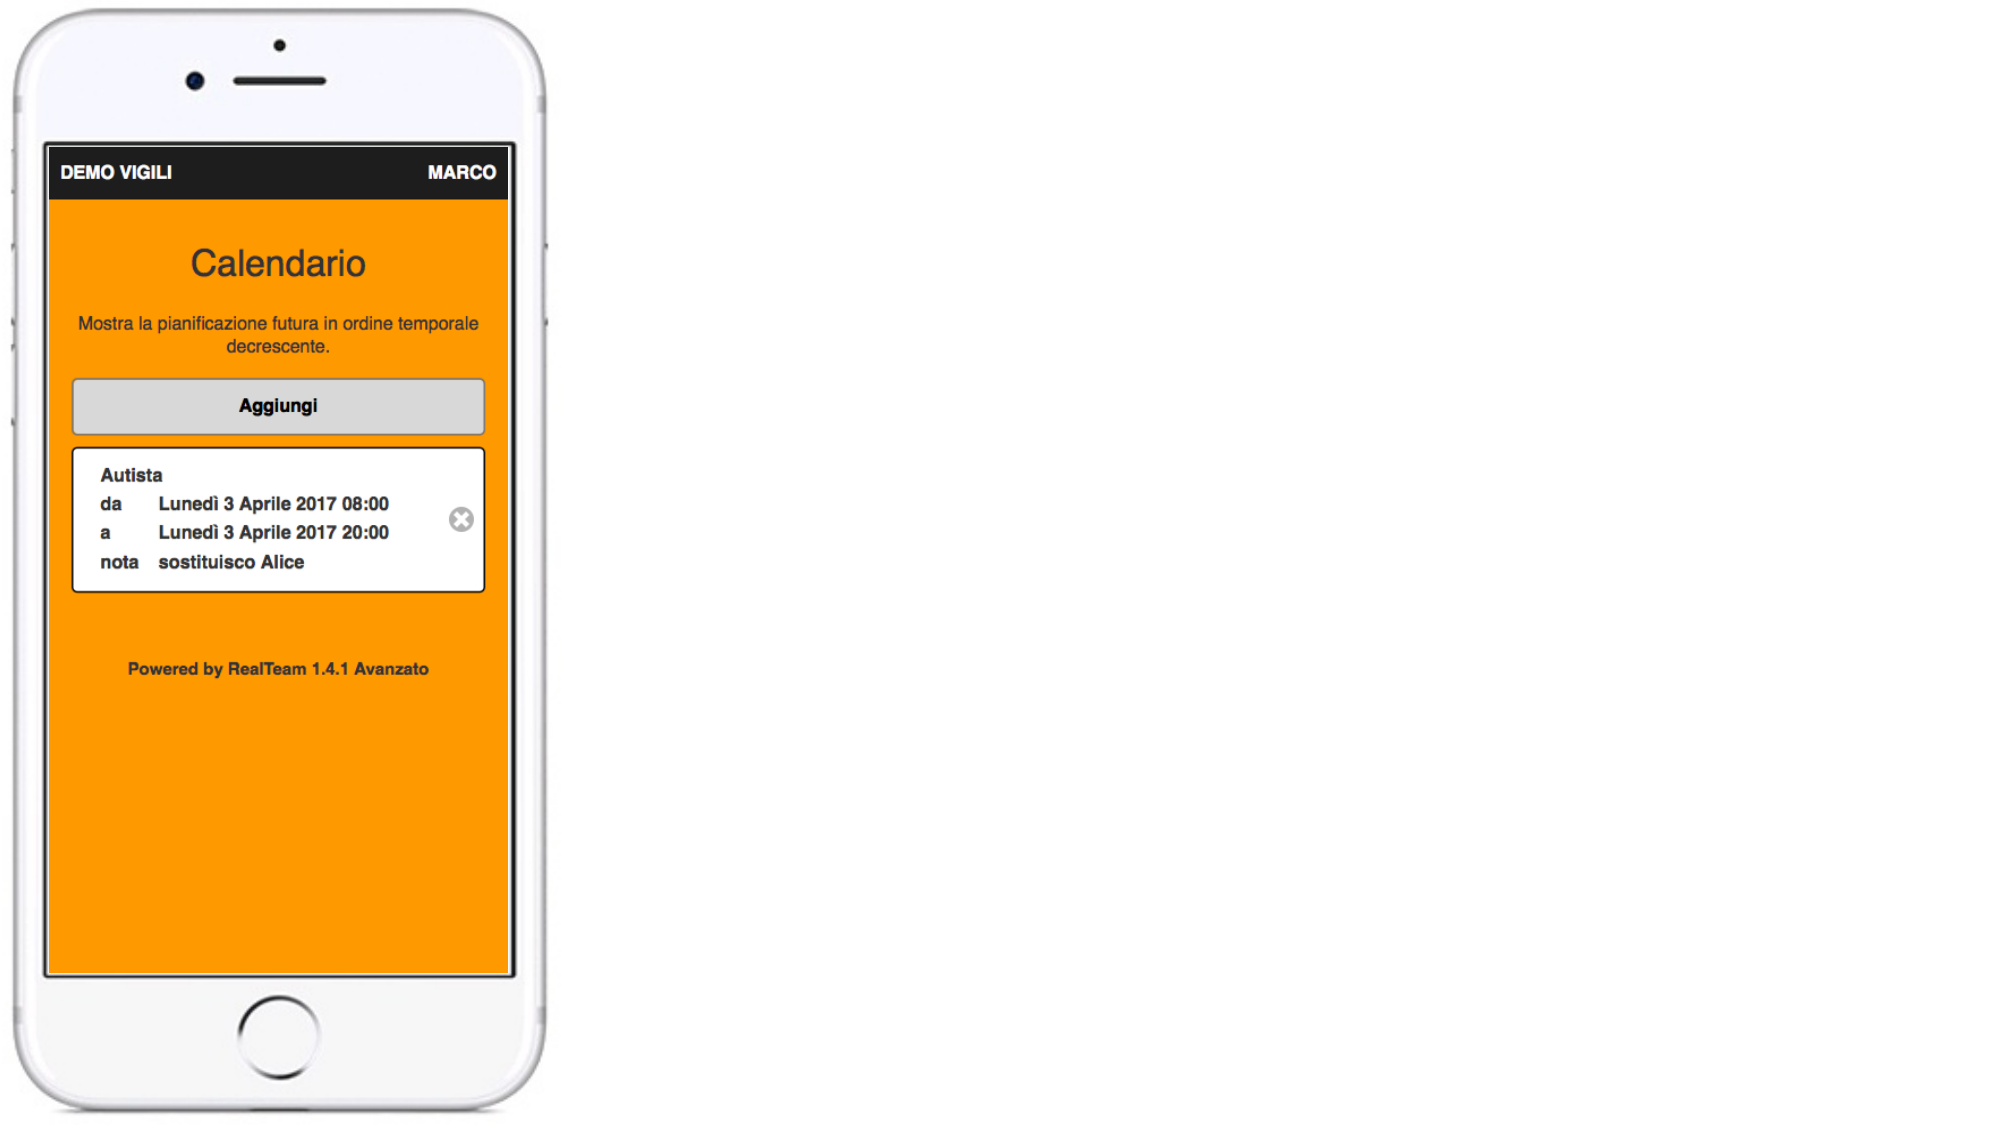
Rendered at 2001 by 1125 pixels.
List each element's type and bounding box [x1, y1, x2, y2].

picture [0, 0, 562, 1125]
